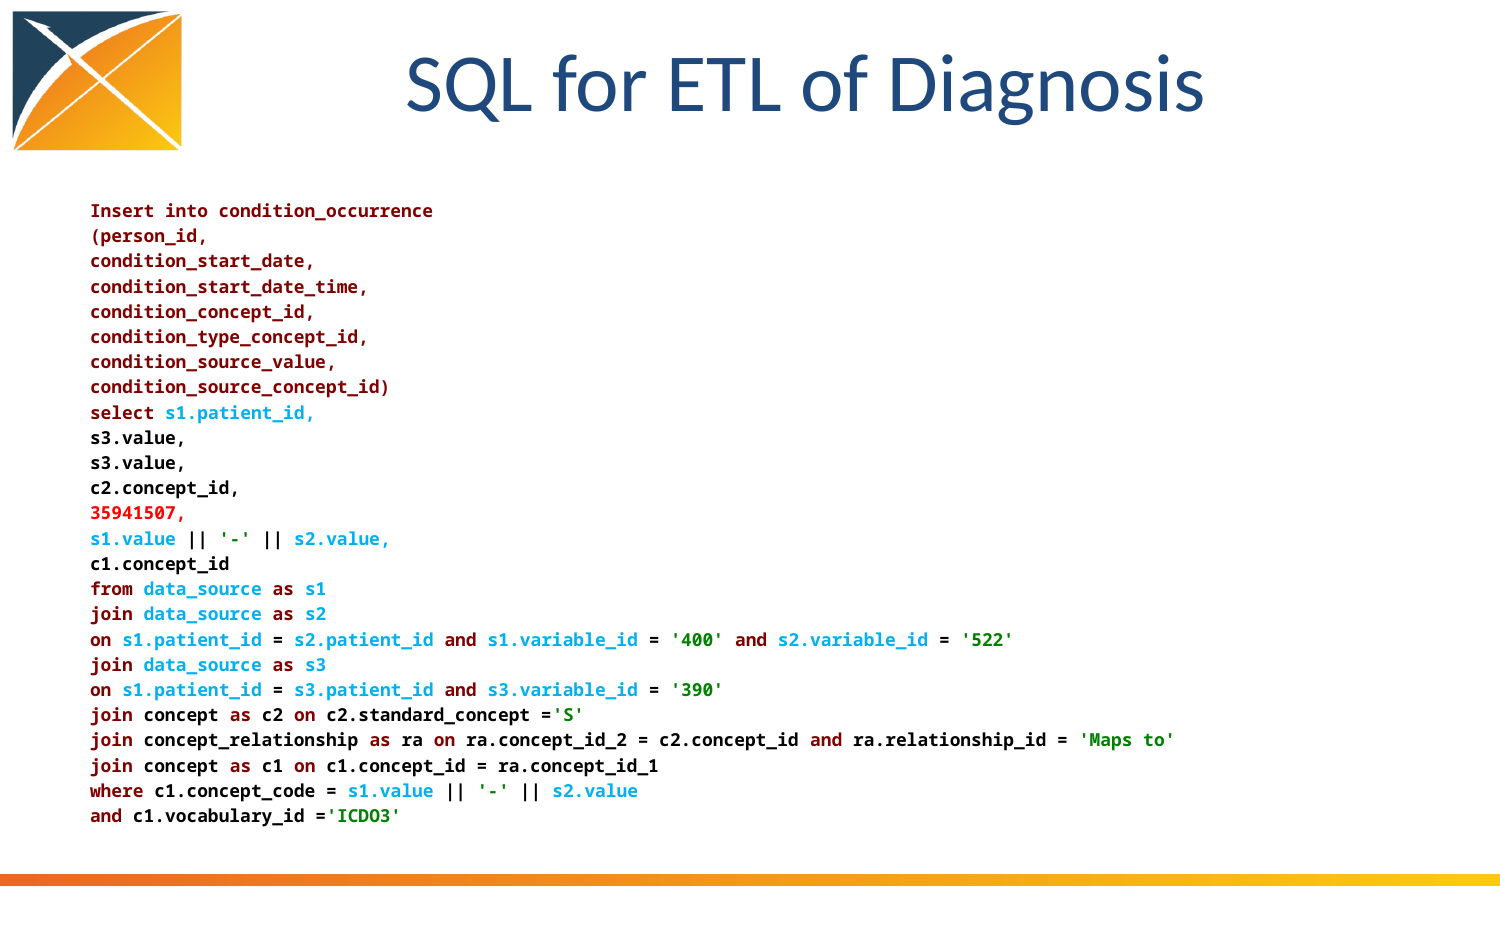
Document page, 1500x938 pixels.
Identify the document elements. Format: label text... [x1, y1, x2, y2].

list Insert into condition_occurrence (person_id, condition_start_date, condition_start_date_time, condition_concept_id, condition_type_concept_id, condition_source_value, condition_source_concept_id) select s1.patient_id, s3.value, s3.value, c2.concept_id, 35941507, s1.value || '-' || s2.value, c1.concept_id from data_source as s1 join data_source as s2 on s1.patient_id = s2.patient_id and s1.variable_id = '400' and s2.variable_id = '522' join data_source as s3 on s1.patient_id = s3.patient_id and s3.variable_id = '390' join concept as c2 on c2.standard_concept ='S' join concept_relationship as ra on ra.concept_id_2 = c2.concept_id and ra.relationship_id = 'Maps to' join concept as c1 on c1.concept_id = ra.concept_id_1 where c1.concept_code = s1.value || '-' || s2.value and c1.vocabulary_id ='ICDO3' [75, 166, 1425, 838]
title SQL for ETL of Diagnosis [187, 20, 1425, 136]
picture [0, 0, 206, 167]
